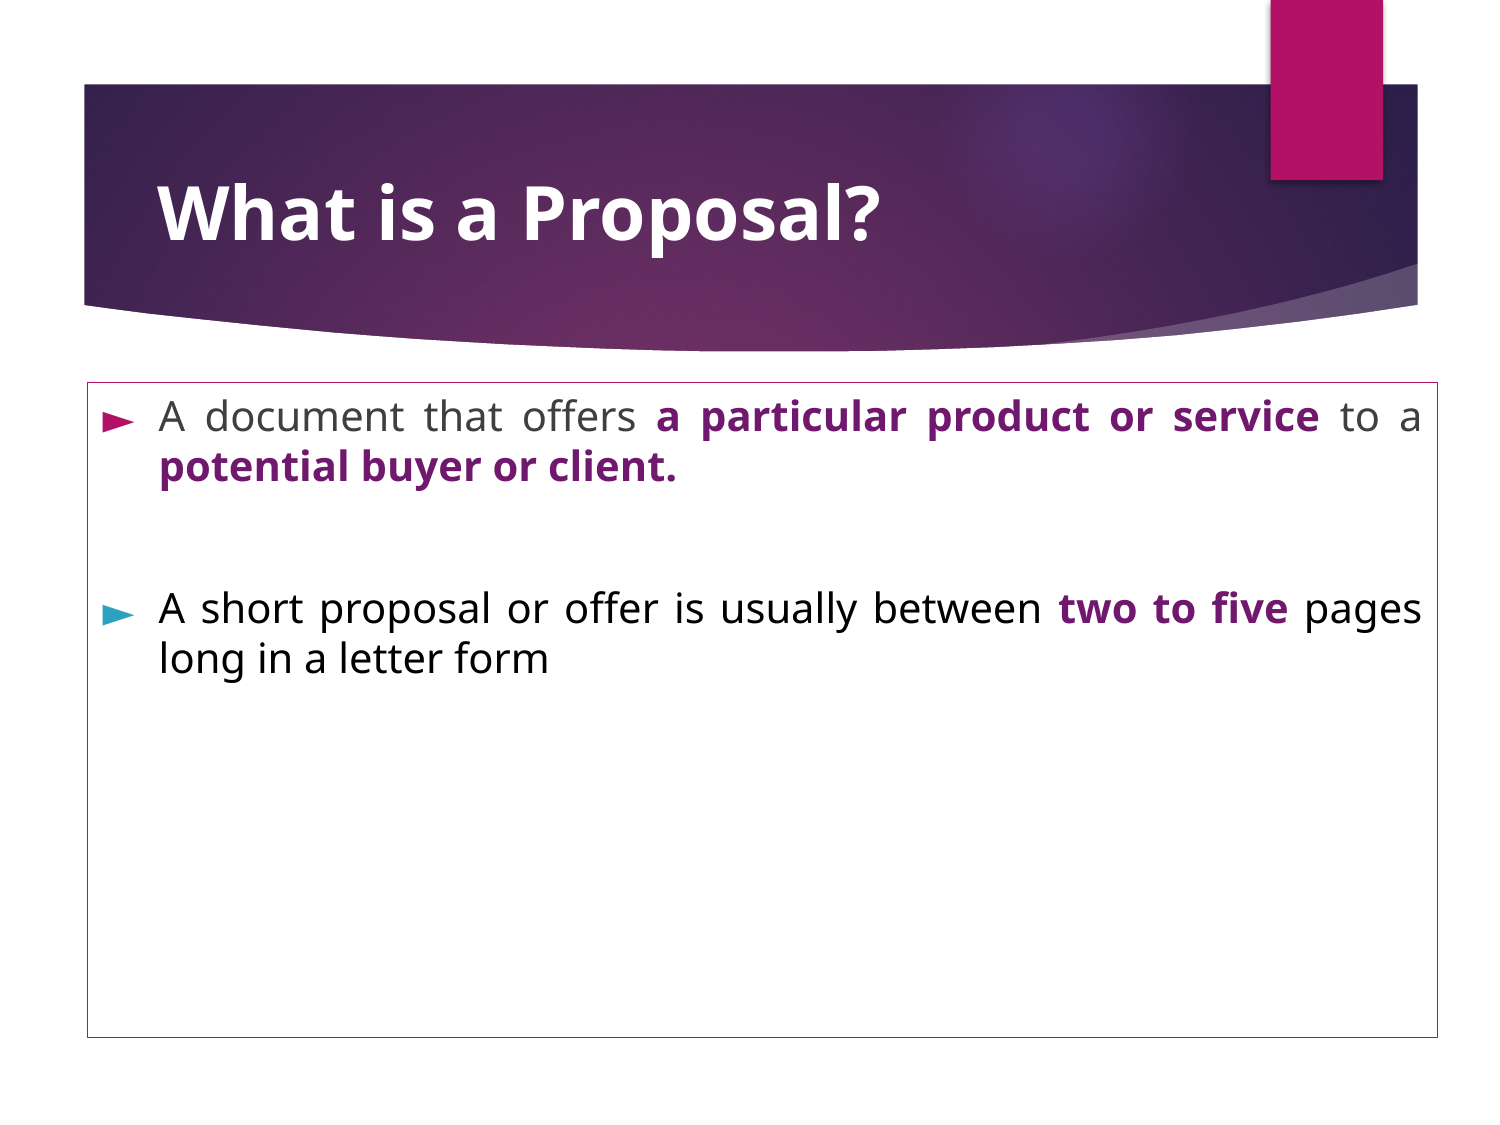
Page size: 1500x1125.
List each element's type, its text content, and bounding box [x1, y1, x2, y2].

title What is a Proposal? [142, 152, 1183, 269]
picture [85, 85, 1417, 351]
list A document that offers a particular product or service to a potential buyer or client. A short proposal or offer is usually between two to five pages long in a letter form [87, 382, 1438, 1038]
